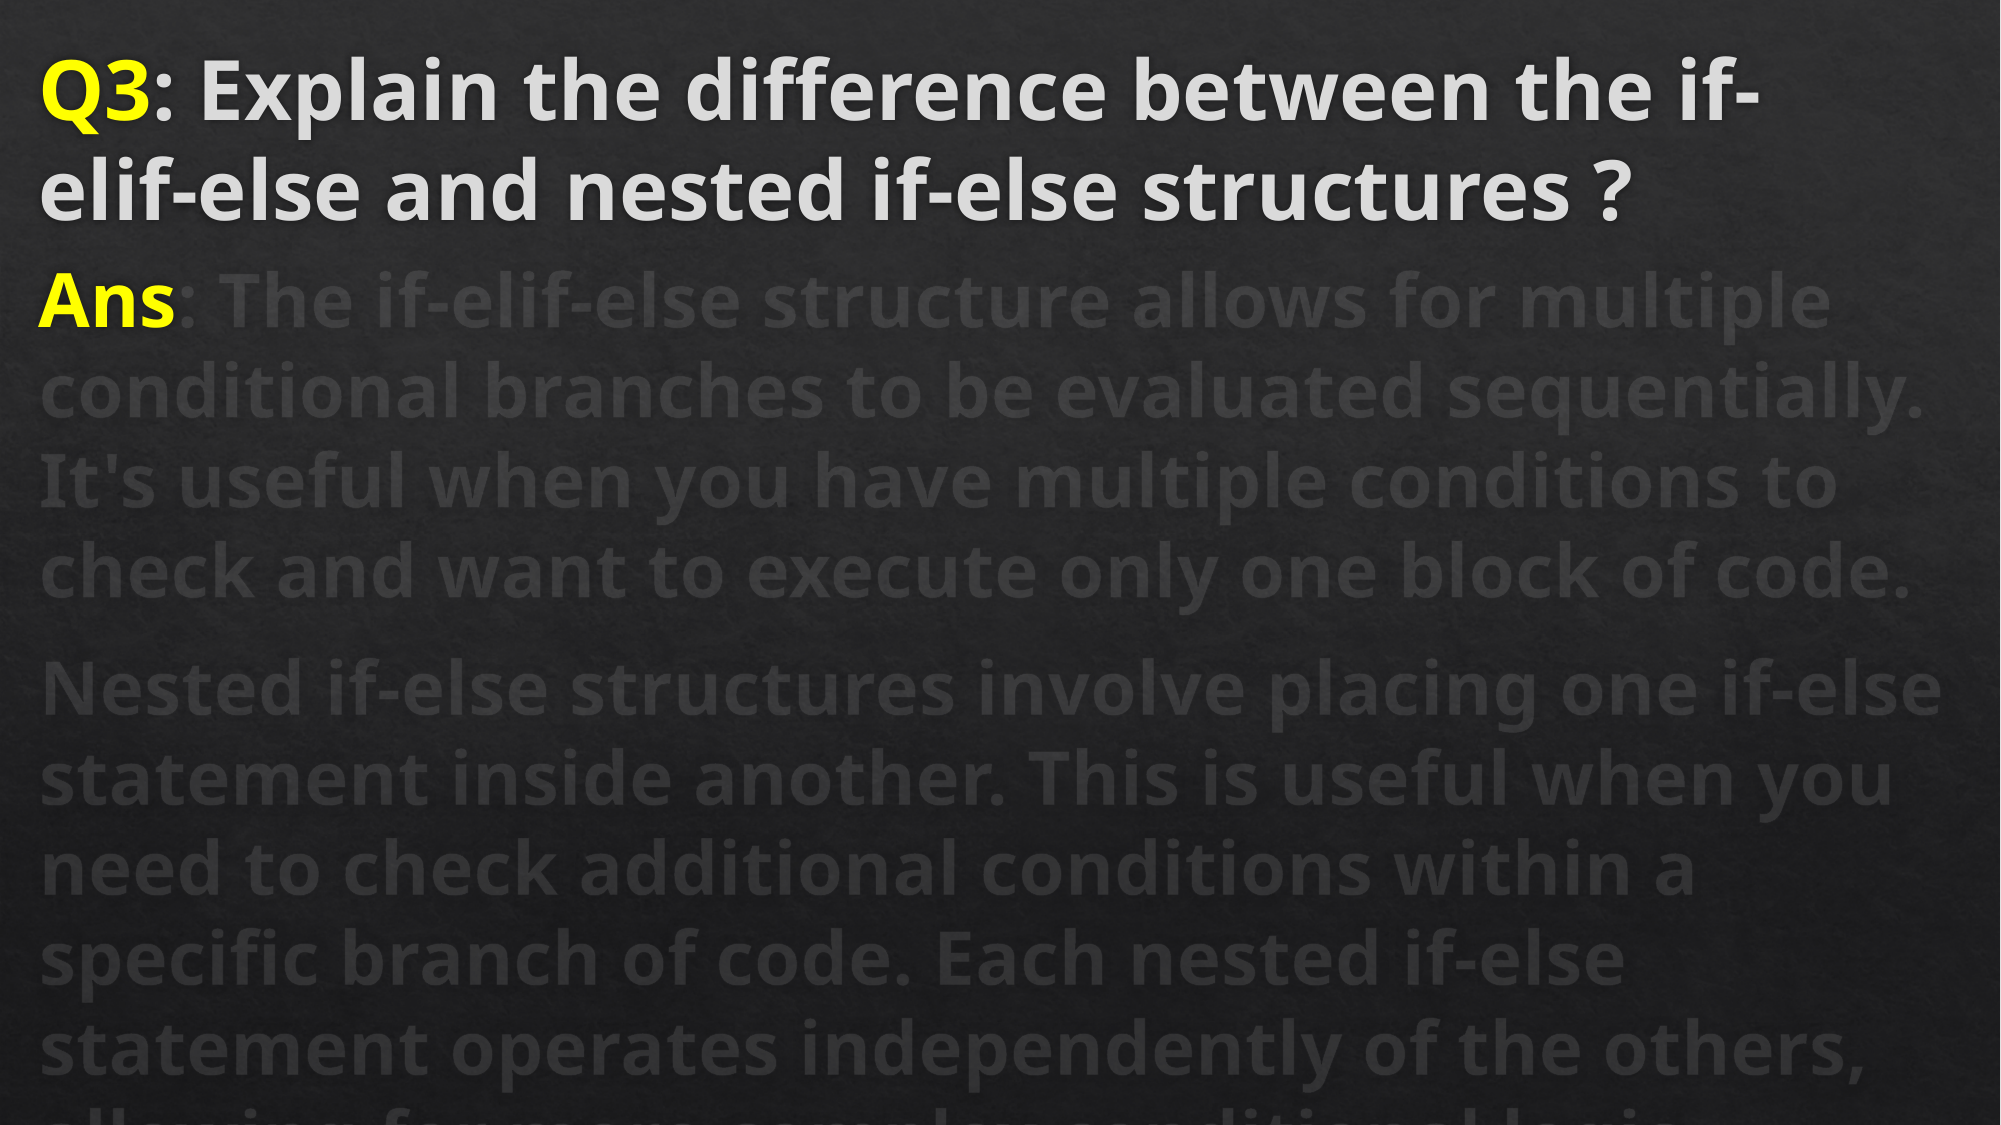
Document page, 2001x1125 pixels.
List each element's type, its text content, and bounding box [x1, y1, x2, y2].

title Q3: Explain the difference between the if-elif-else and nested if-else structures ? [23, 0, 1935, 240]
subtitle Ans: The if-elif-else structure allows for multiple conditional branches to be evaluated sequentially. It's useful when you have multiple conditions to check and want to execute only one block of code. Nested if-else structures involve placing one if-else statement inside another. This is useful when you need to check additional conditions within a specific branch of code. Each nested if-else statement operates independently of the others, allowing for more complex conditional logic. [23, 245, 2000, 837]
